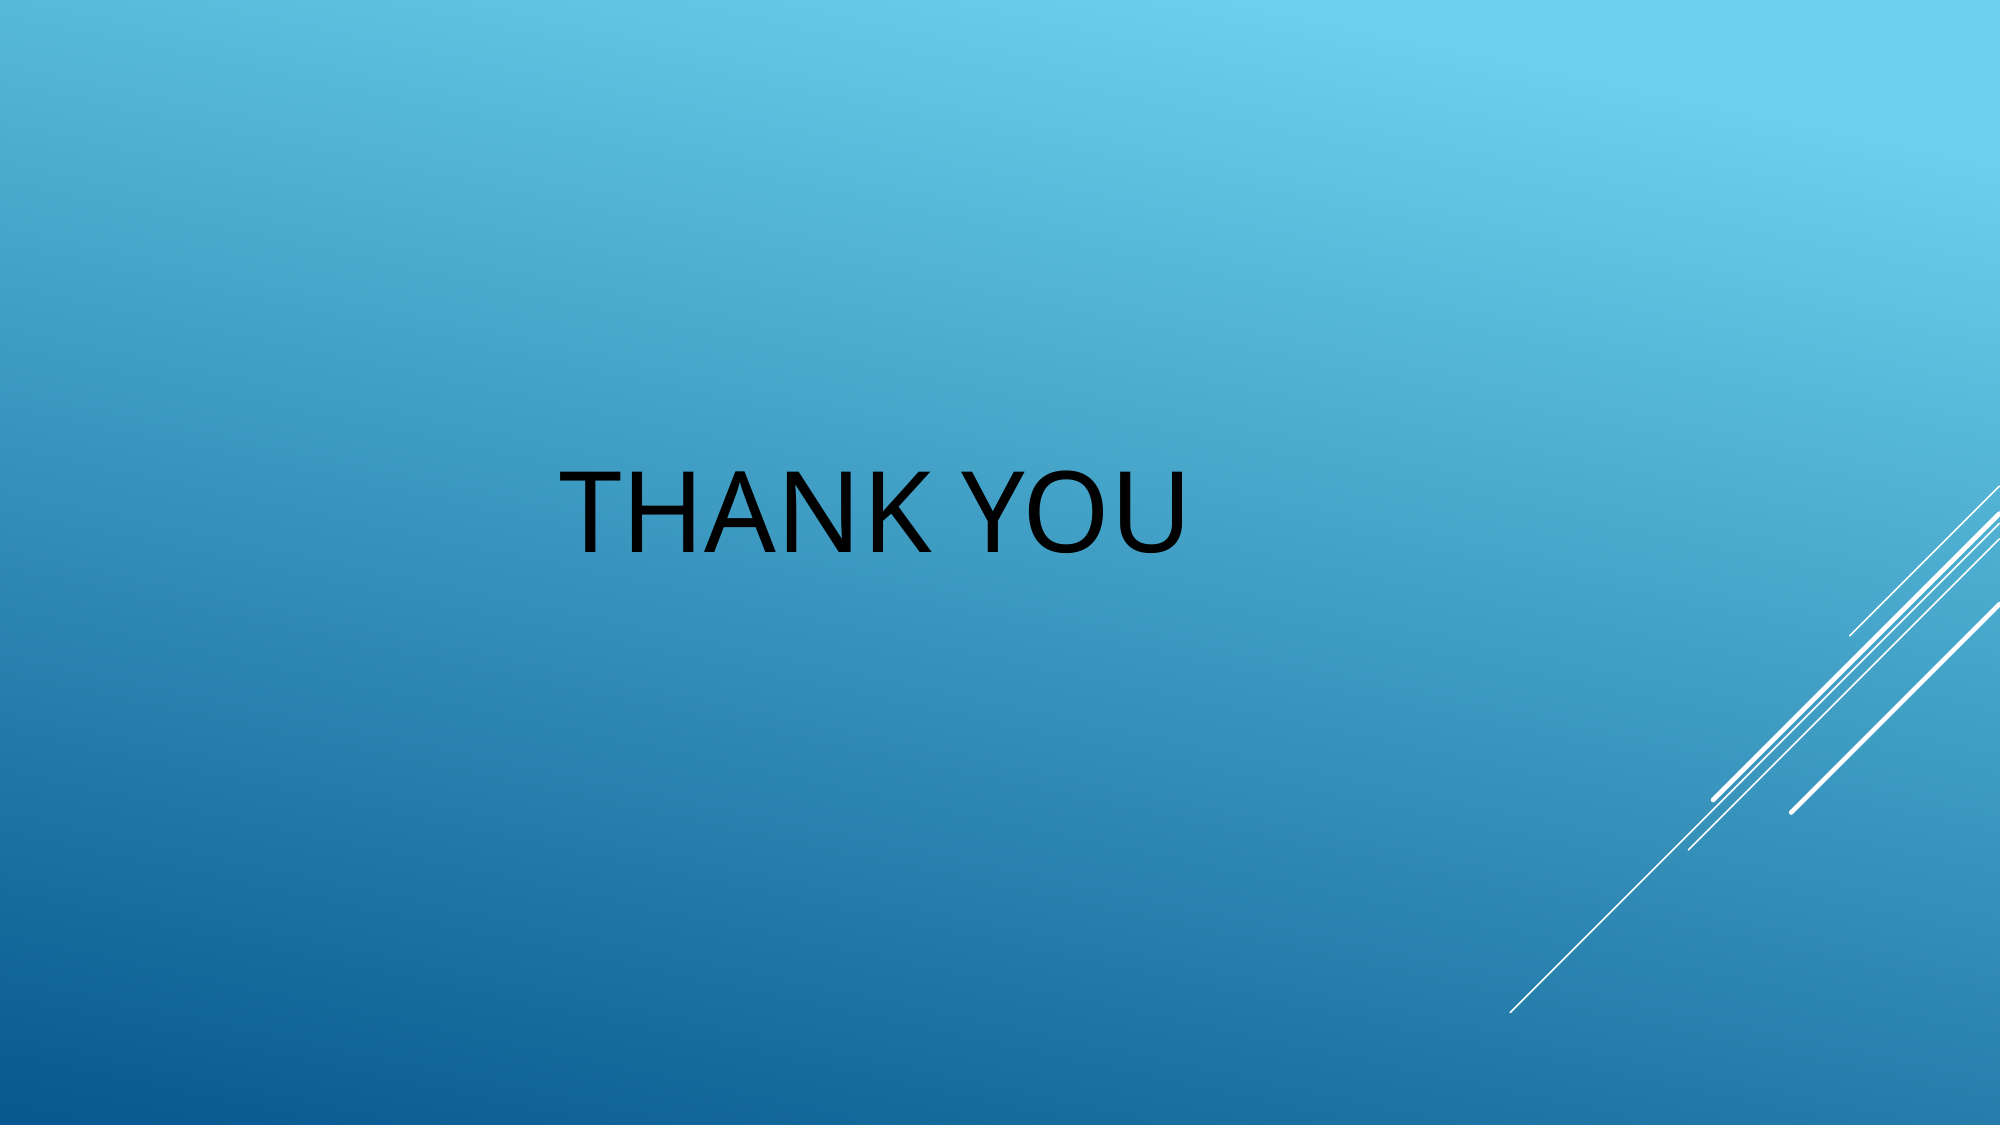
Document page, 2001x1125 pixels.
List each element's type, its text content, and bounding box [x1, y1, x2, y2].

title THANK YOU [190, 385, 1591, 633]
